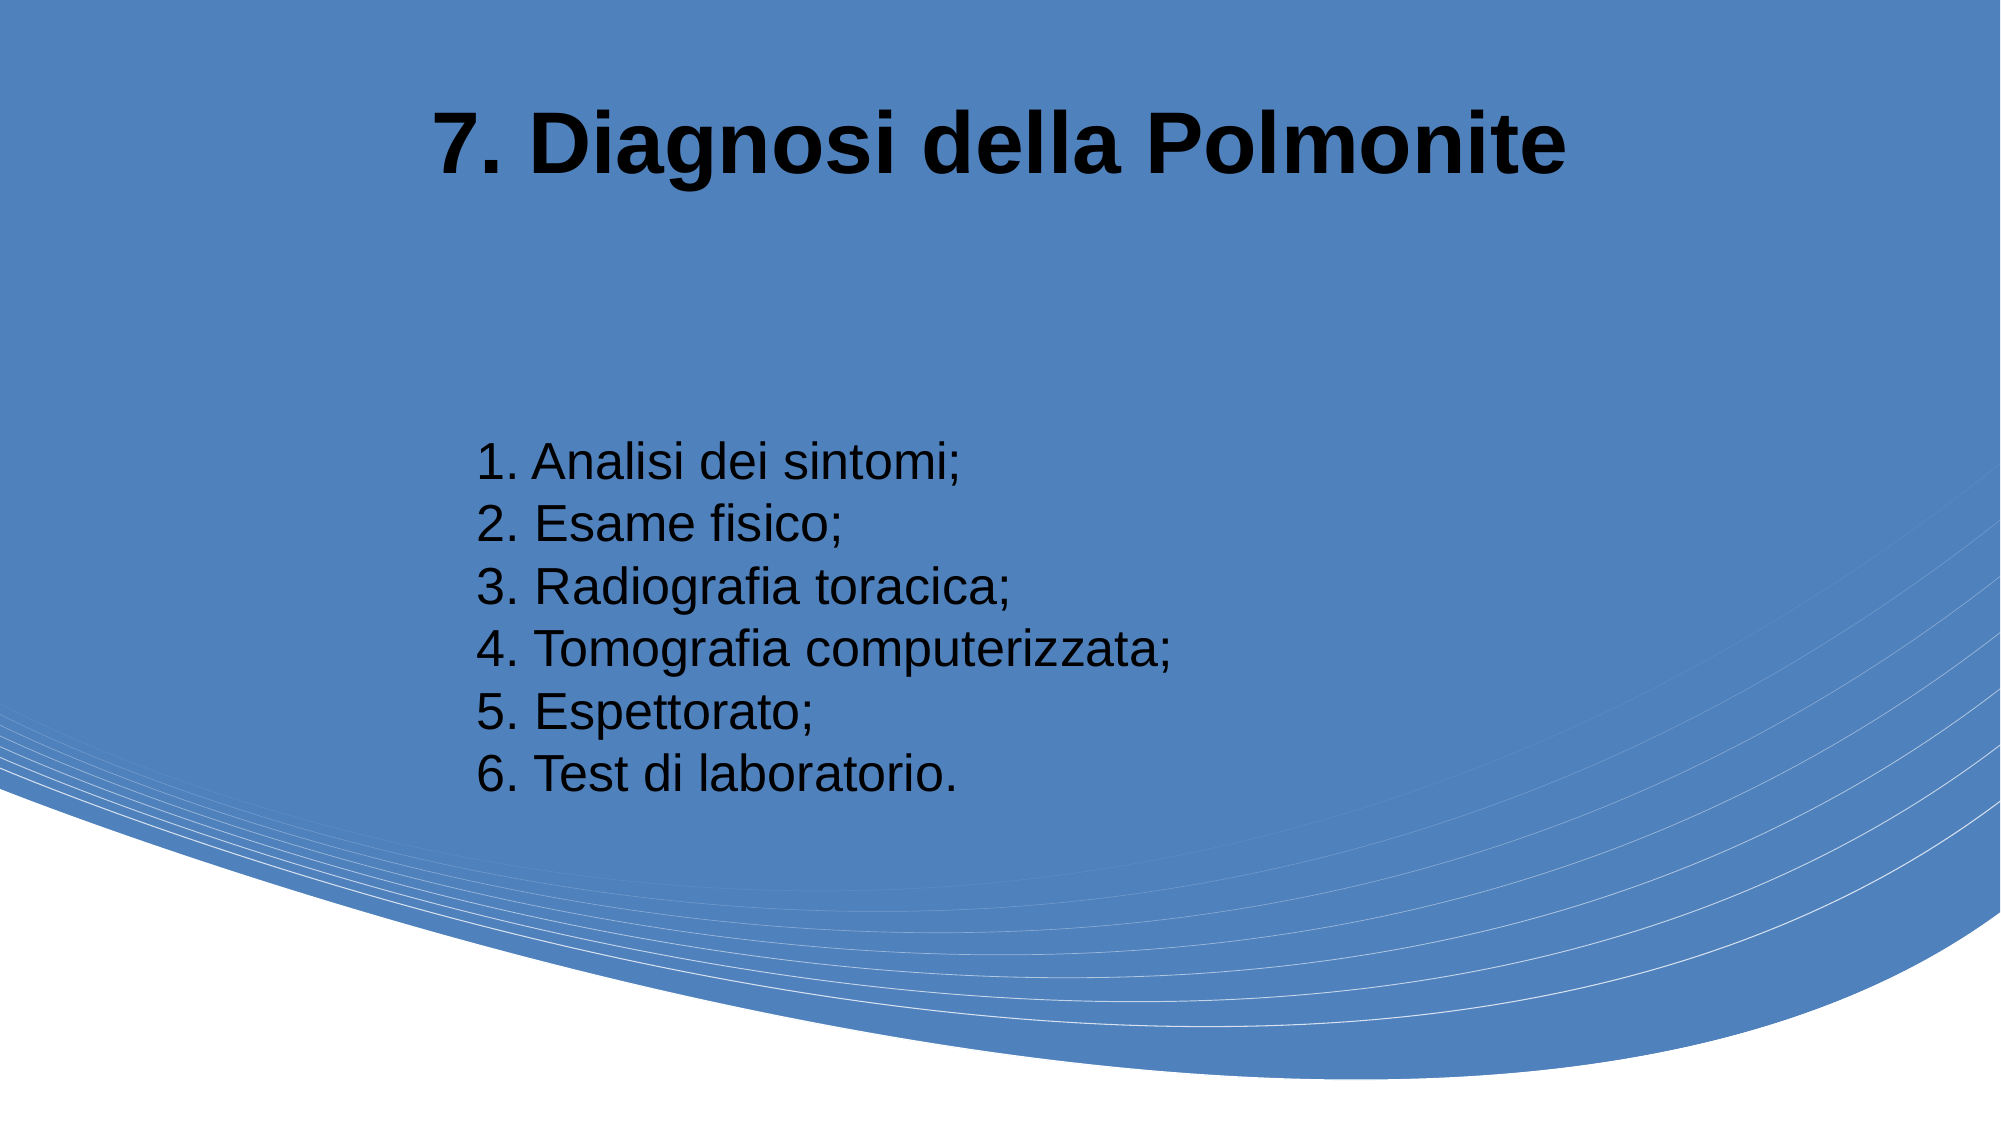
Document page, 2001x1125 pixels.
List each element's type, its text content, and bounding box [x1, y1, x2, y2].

title 7. Diagnosi della Polmonite [99, 45, 1900, 233]
text_box 1. Analisi dei sintomi; 2. Esame fisico; 3. Radiografia toracica; 4. Tomografia computerizzata; 5. Espettorato; 6. Test di laboratorio. [461, 374, 1189, 810]
